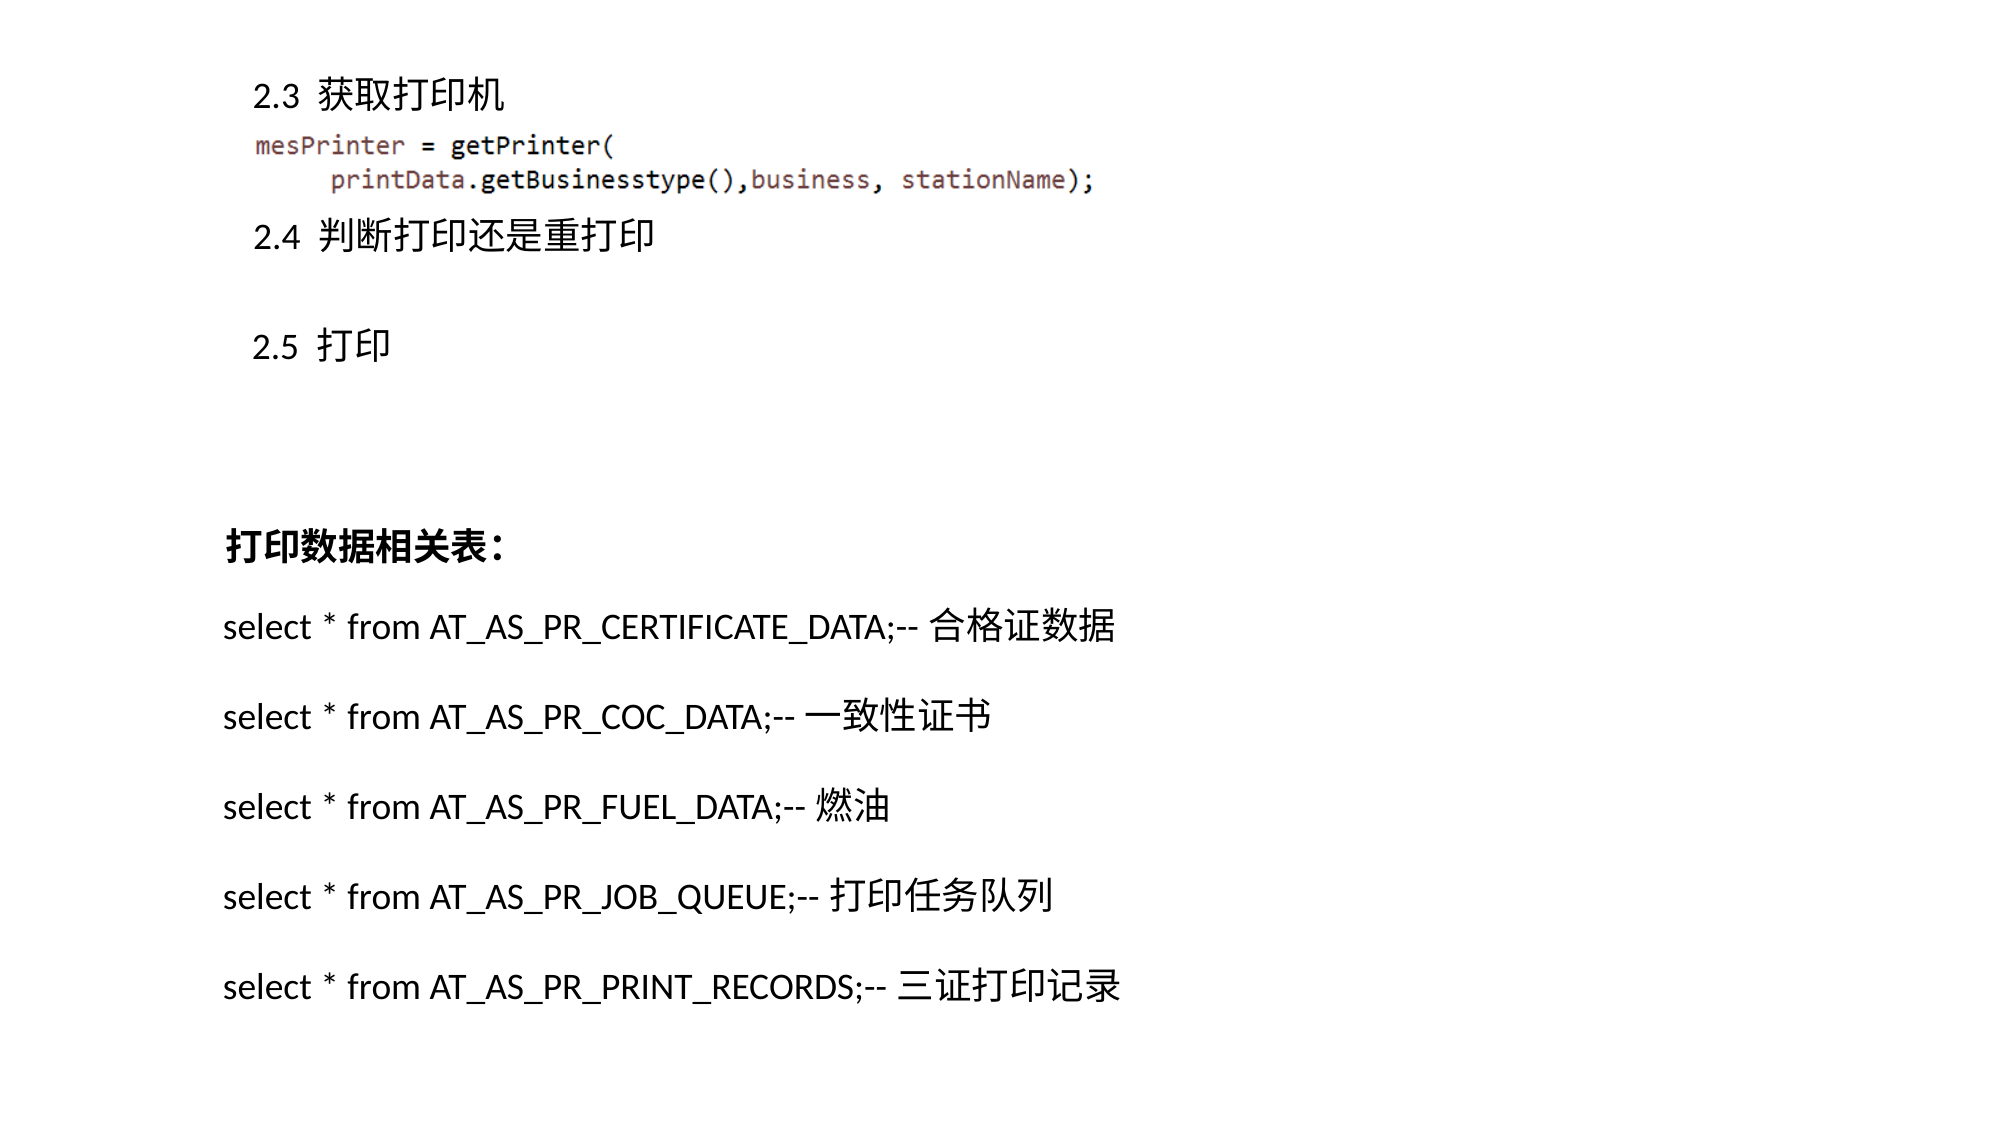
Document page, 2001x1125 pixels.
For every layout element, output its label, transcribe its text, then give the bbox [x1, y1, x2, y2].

text_box 2.3 获取打印机 [237, 64, 520, 124]
text_box select * from AT_AS_PR_CERTIFICATE_DATA;--合格证数据 select * from AT_AS_PR_COC_DATA;--一致性证书 select * from AT_AS_PR_FUEL_DATA;--燃油 select * from AT_AS_PR_JOB_QUEUE;--打印任务队列 select * from AT_AS_PR_PRINT_RECORDS;--三证打印记录 [208, 595, 1209, 1015]
text_box 2.5 打印 [237, 314, 407, 375]
picture [208, 124, 1175, 205]
text_box 2.4 判断打印还是重打印 [238, 205, 671, 265]
text_box 打印数据相关表： [210, 515, 541, 575]
